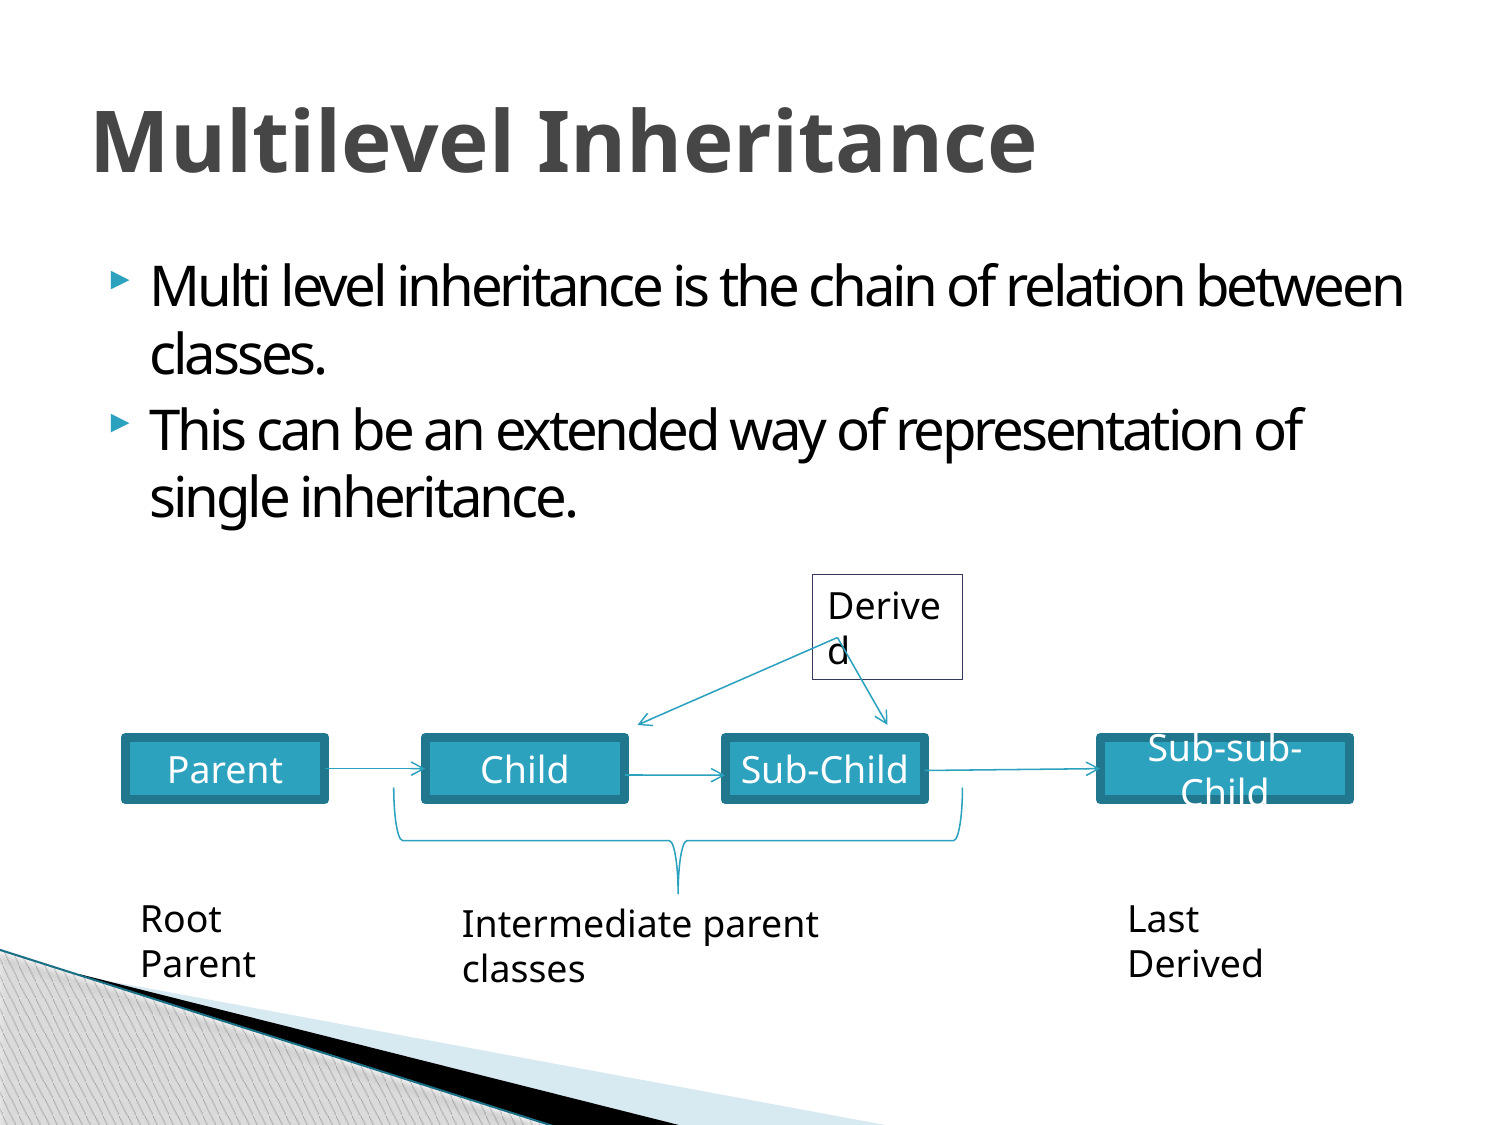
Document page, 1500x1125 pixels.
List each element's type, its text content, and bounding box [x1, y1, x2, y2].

list Multi level inheritance is the chain of relation between classes. This can be an extended way of representation of single inheritance. [75, 243, 1425, 986]
text_box Sub-Child [721, 733, 929, 787]
text_box Child [421, 733, 629, 787]
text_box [818, 656, 907, 707]
text_box Last Derived [1112, 887, 1338, 993]
text_box Sub-sub-Child [1096, 733, 1354, 804]
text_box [637, 637, 838, 726]
text_box Intermediate parent classes [447, 892, 910, 998]
text_box Root Parent [124, 887, 338, 993]
title Multilevel Inheritance [75, 45, 1425, 233]
text_box Parent [121, 733, 329, 804]
text_box [392, 787, 964, 892]
text_box Derived [812, 574, 963, 680]
